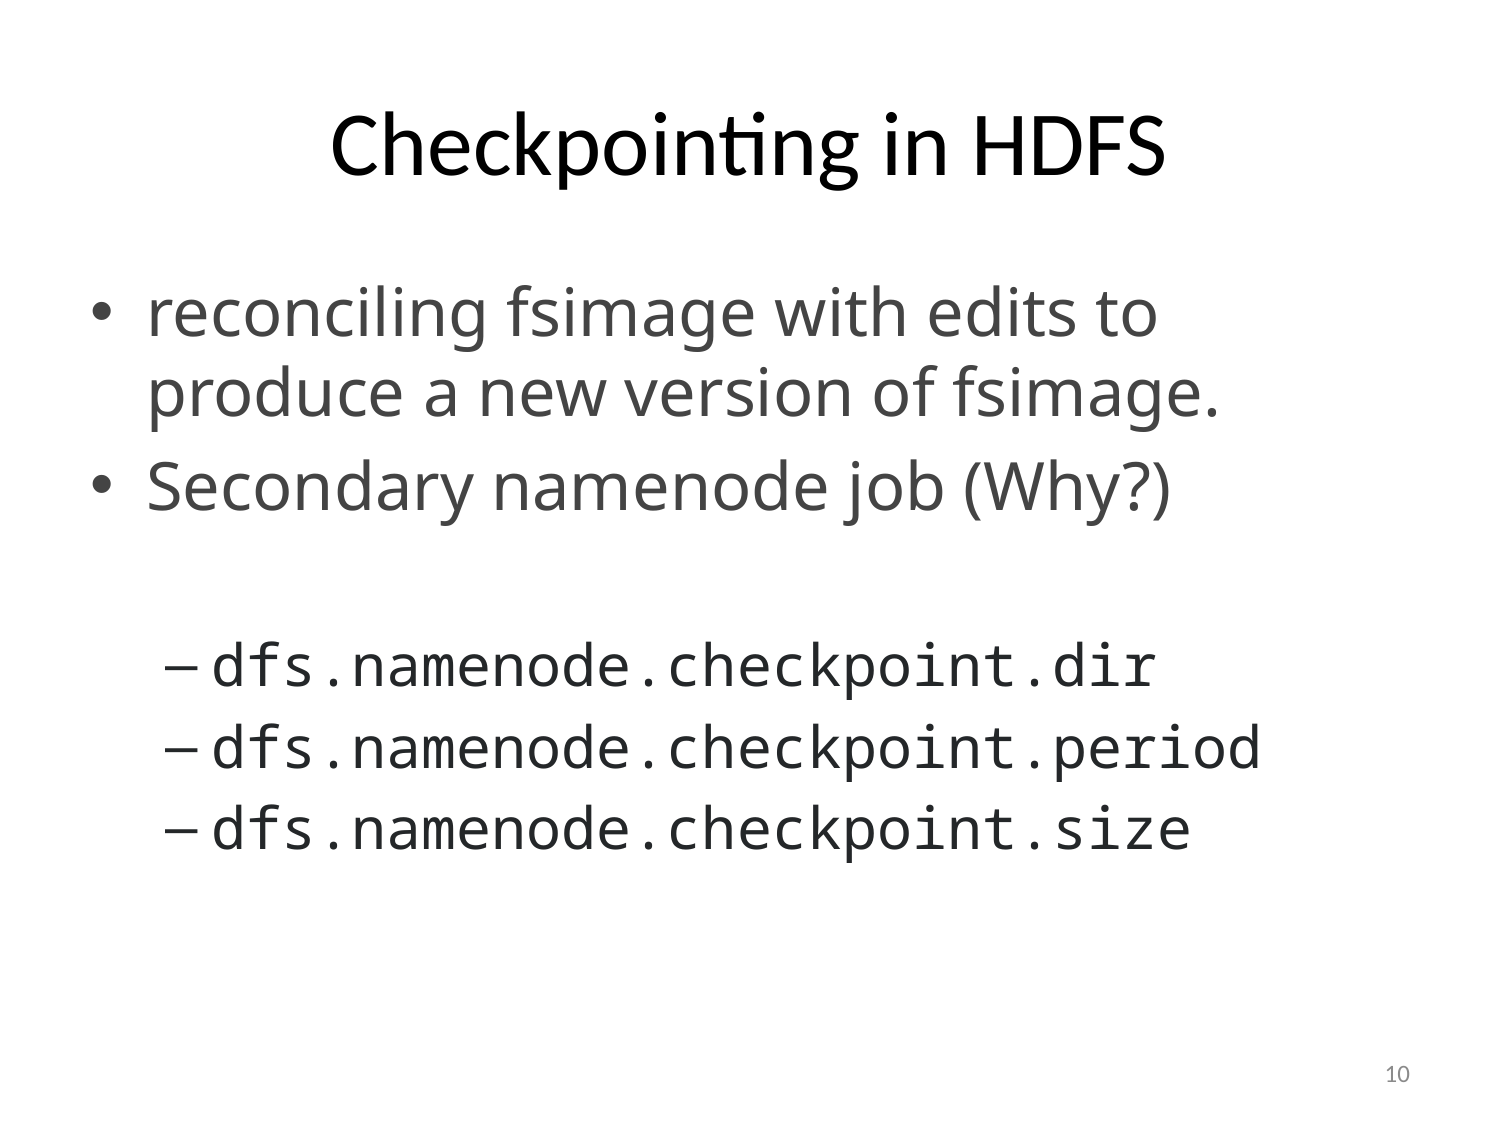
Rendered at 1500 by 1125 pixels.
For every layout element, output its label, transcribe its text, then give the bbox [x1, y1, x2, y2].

title Checkpointing in HDFS [75, 45, 1425, 233]
slide_number 10 [1074, 1042, 1425, 1103]
list reconciling fsimage with edits to produce a new version of fsimage. Secondary namenode job (Why?) dfs.namenode.checkpoint.dir dfs.namenode.checkpoint.period dfs.namenode.checkpoint.size [75, 262, 1425, 1005]
